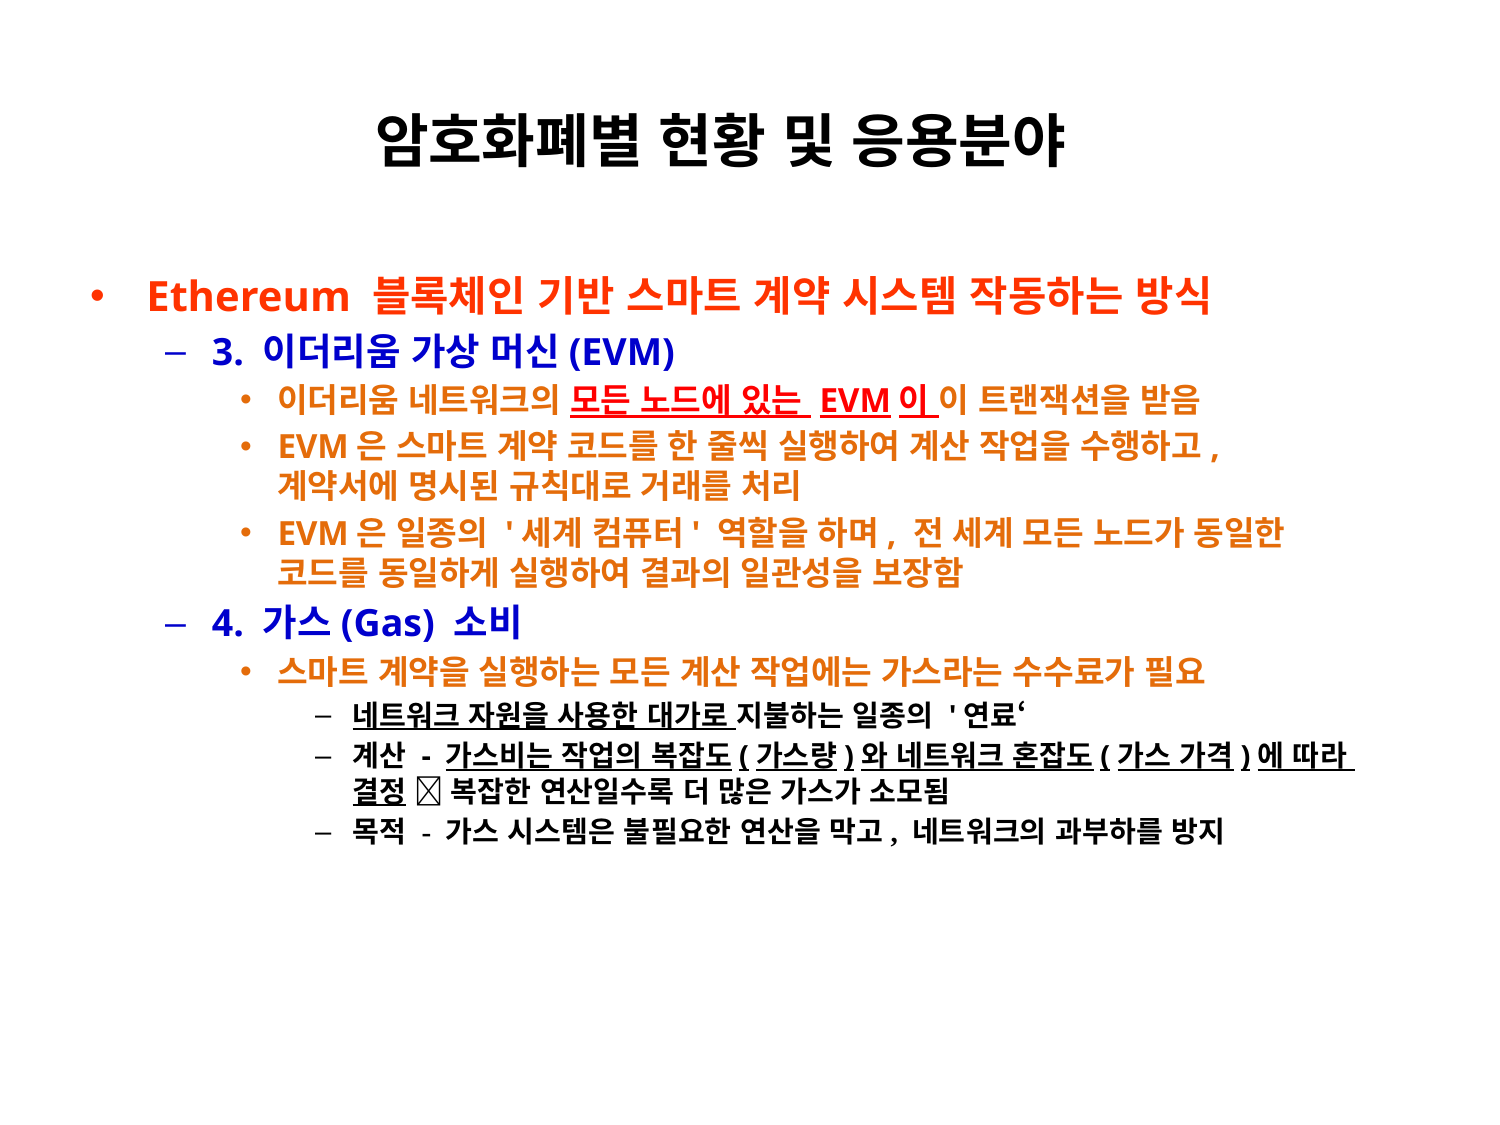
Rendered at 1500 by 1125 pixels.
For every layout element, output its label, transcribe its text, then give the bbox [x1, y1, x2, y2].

list Ethereum 블록체인 기반 스마트 계약 시스템 작동하는 방식 3. 이더리움 가상 머신(EVM) 이더리움 네트워크의 모든 노드에 있는 EVM이 이 트랜잭션을 받음 EVM은 스마트 계약 코드를 한 줄씩 실행하여 계산 작업을 수행하고, 계약서에 명시된 규칙대로 거래를 처리 EVM은 일종의 '세계 컴퓨터' 역할을 하며, 전 세계 모든 노드가 동일한 코드를 동일하게 실행하여 결과의 일관성을 보장함 4. 가스(Gas) 소비 스마트 계약을 실행하는 모든 계산 작업에는 가스라는 수수료가 필요 네트워크 자원을 사용한 대가로 지불하는 일종의 '연료‘ 계산 - 가스비는 작업의 복잡도(가스량)와 네트워크 혼잡도(가스 가격)에 따라 결정  복잡한 연산일수록 더 많은 가스가 소모됨 목적 - 가스 시스템은 불필요한 연산을 막고, 네트워크의 과부하를 방지 [75, 262, 1425, 1005]
title 암호화폐별 현황 및 응용분야 [75, 45, 1425, 233]
